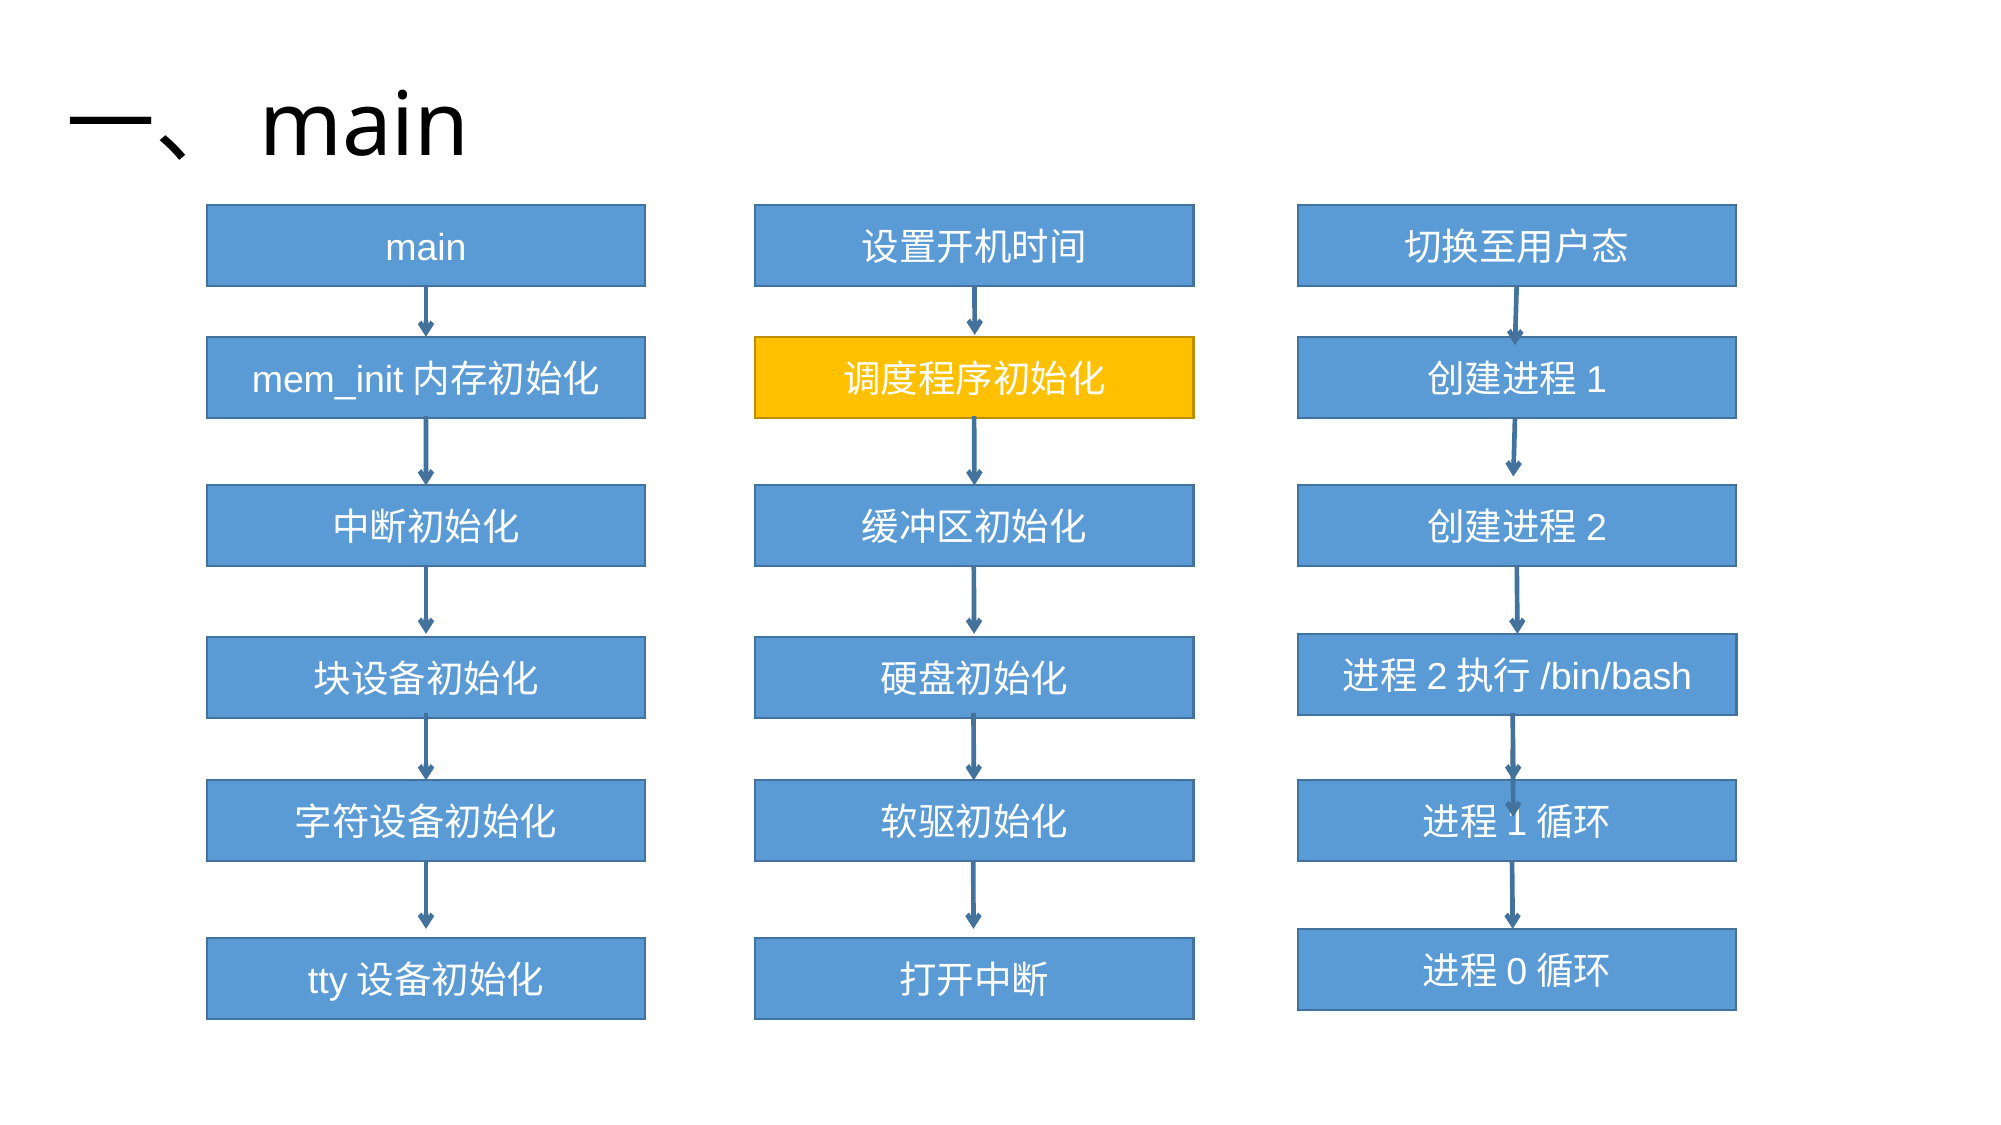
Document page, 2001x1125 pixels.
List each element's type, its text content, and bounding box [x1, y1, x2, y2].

text_box 硬盘初始化 [754, 636, 1195, 719]
text_box 进程2执行/bin/bash [1297, 633, 1738, 716]
text_box 打开中断 [754, 937, 1195, 1020]
text_box 缓冲区初始化 [754, 484, 1195, 567]
text_box tty设备初始化 [206, 937, 646, 1020]
text_box 创建进程1 [1297, 336, 1737, 419]
text_box 字符设备初始化 [206, 779, 646, 862]
text_box 调度程序初始化 [754, 336, 1195, 419]
text_box 进程0循环 [1297, 928, 1737, 1011]
text_box 进程1循环 [1297, 779, 1737, 862]
title 一、main [51, 27, 1552, 181]
text_box 软驱初始化 [754, 779, 1195, 862]
text_box 设置开机时间 [754, 204, 1195, 287]
text_box 块设备初始化 [206, 636, 646, 719]
text_box main [206, 204, 646, 287]
text_box 切换至用户态 [1297, 204, 1737, 287]
text_box 创建进程2 [1297, 484, 1737, 567]
text_box mem_init内存初始化 [206, 336, 646, 419]
text_box 中断初始化 [206, 484, 646, 567]
